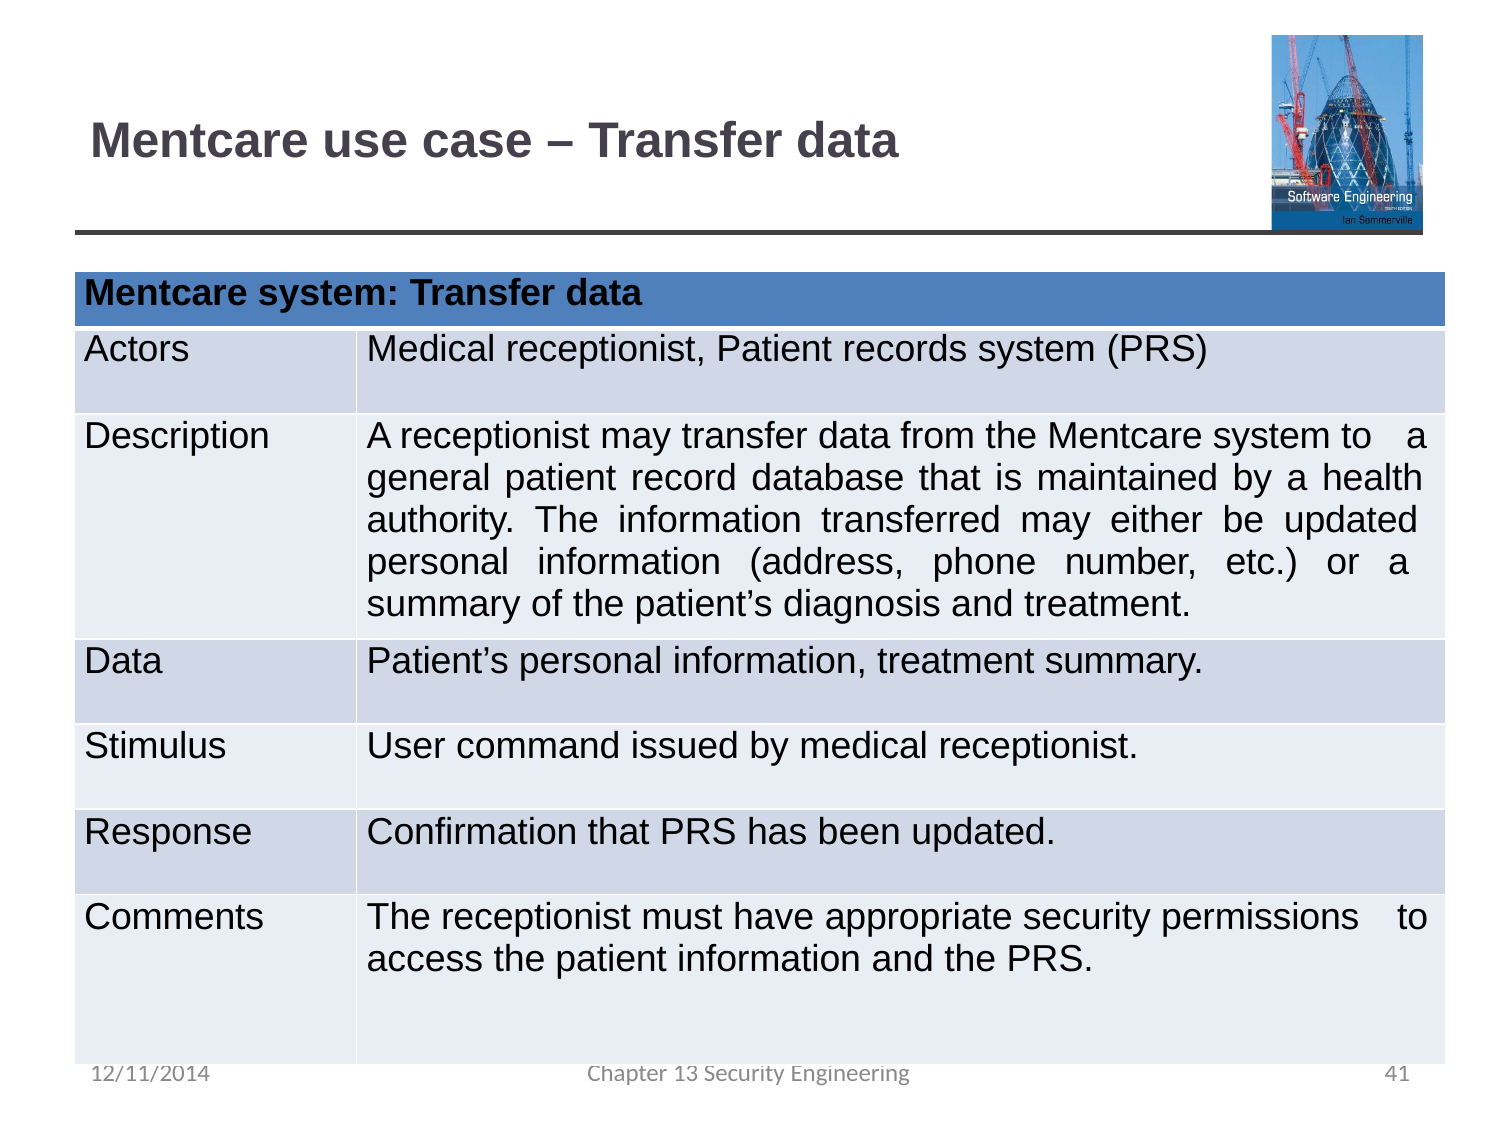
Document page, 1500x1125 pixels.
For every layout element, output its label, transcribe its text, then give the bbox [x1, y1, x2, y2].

slide_number 41 [1380, 1066, 1414, 1125]
table_cell Medical receptionist, Patient records system (PRS) [357, 331, 1445, 413]
table_cell Patient’s personal information, treatment summary. [357, 640, 1445, 723]
table_cell Data [75, 640, 356, 723]
table_cell The receptionist must have appropriate security permissions to access the patient information and the PRS. [357, 895, 1445, 1064]
table_cell Comments [75, 895, 356, 1064]
table_cell A receptionist may transfer data from the Mentcare system to a general patient record database that is maintained by a health authority. The information transferred may either be updated personal information (address, phone number, etc.) or a summary of the patient’s diagnosis and treatment. [357, 415, 1445, 638]
table_cell Response [75, 810, 356, 894]
table_cell Description [75, 415, 356, 638]
table_cell Actors [75, 331, 356, 413]
table_header Mentcare system: Transfer data [75, 272, 1445, 326]
table_cell Confirmation that PRS has been updated. [357, 810, 1445, 894]
picture [1271, 35, 1423, 230]
text_box 12/11/2014 [87, 1066, 213, 1087]
text_box Chapter 13 Security Engineering [585, 1066, 915, 1087]
title Mentcare use case – Transfer data [87, 77, 1413, 270]
table_cell User command issued by medical receptionist. [357, 725, 1445, 808]
table_cell Stimulus [75, 725, 356, 808]
